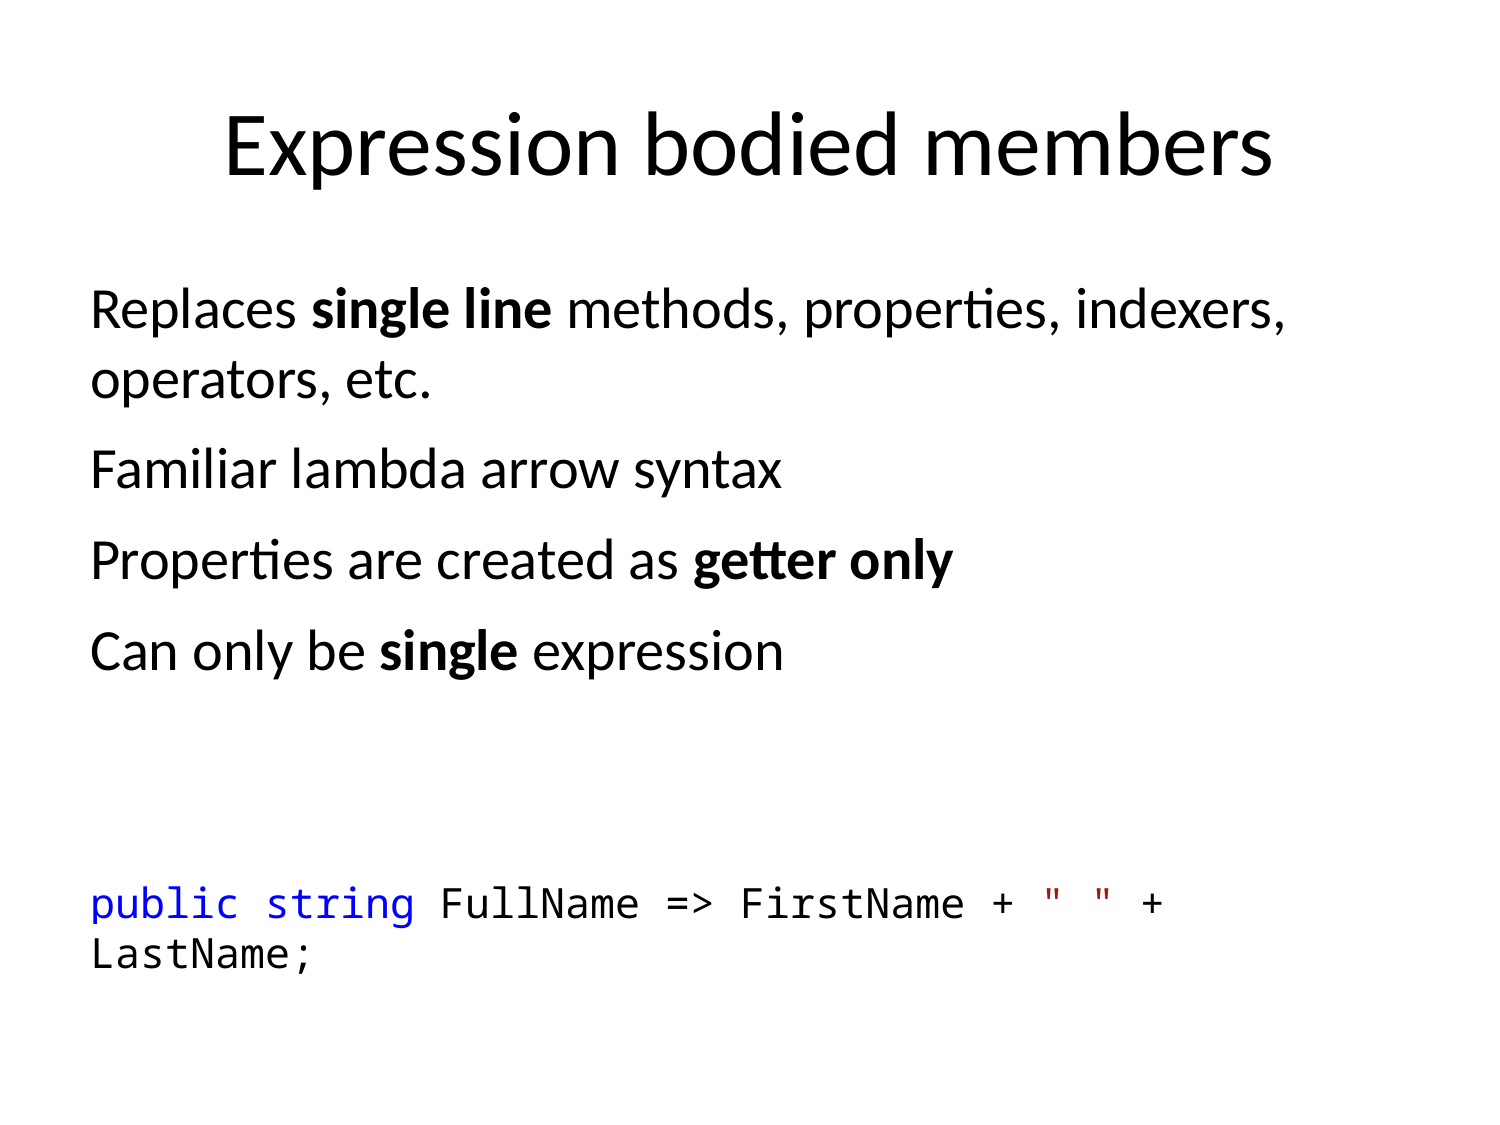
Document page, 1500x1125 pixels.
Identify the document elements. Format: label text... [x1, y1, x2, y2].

title Expression bodied members [75, 45, 1425, 233]
list Replaces single line methods, properties, indexers, operators, etc. Familiar lambda arrow syntax Properties are created as getter only Can only be single expression public string FullName => FirstName + " " + LastName; [75, 262, 1425, 1005]
